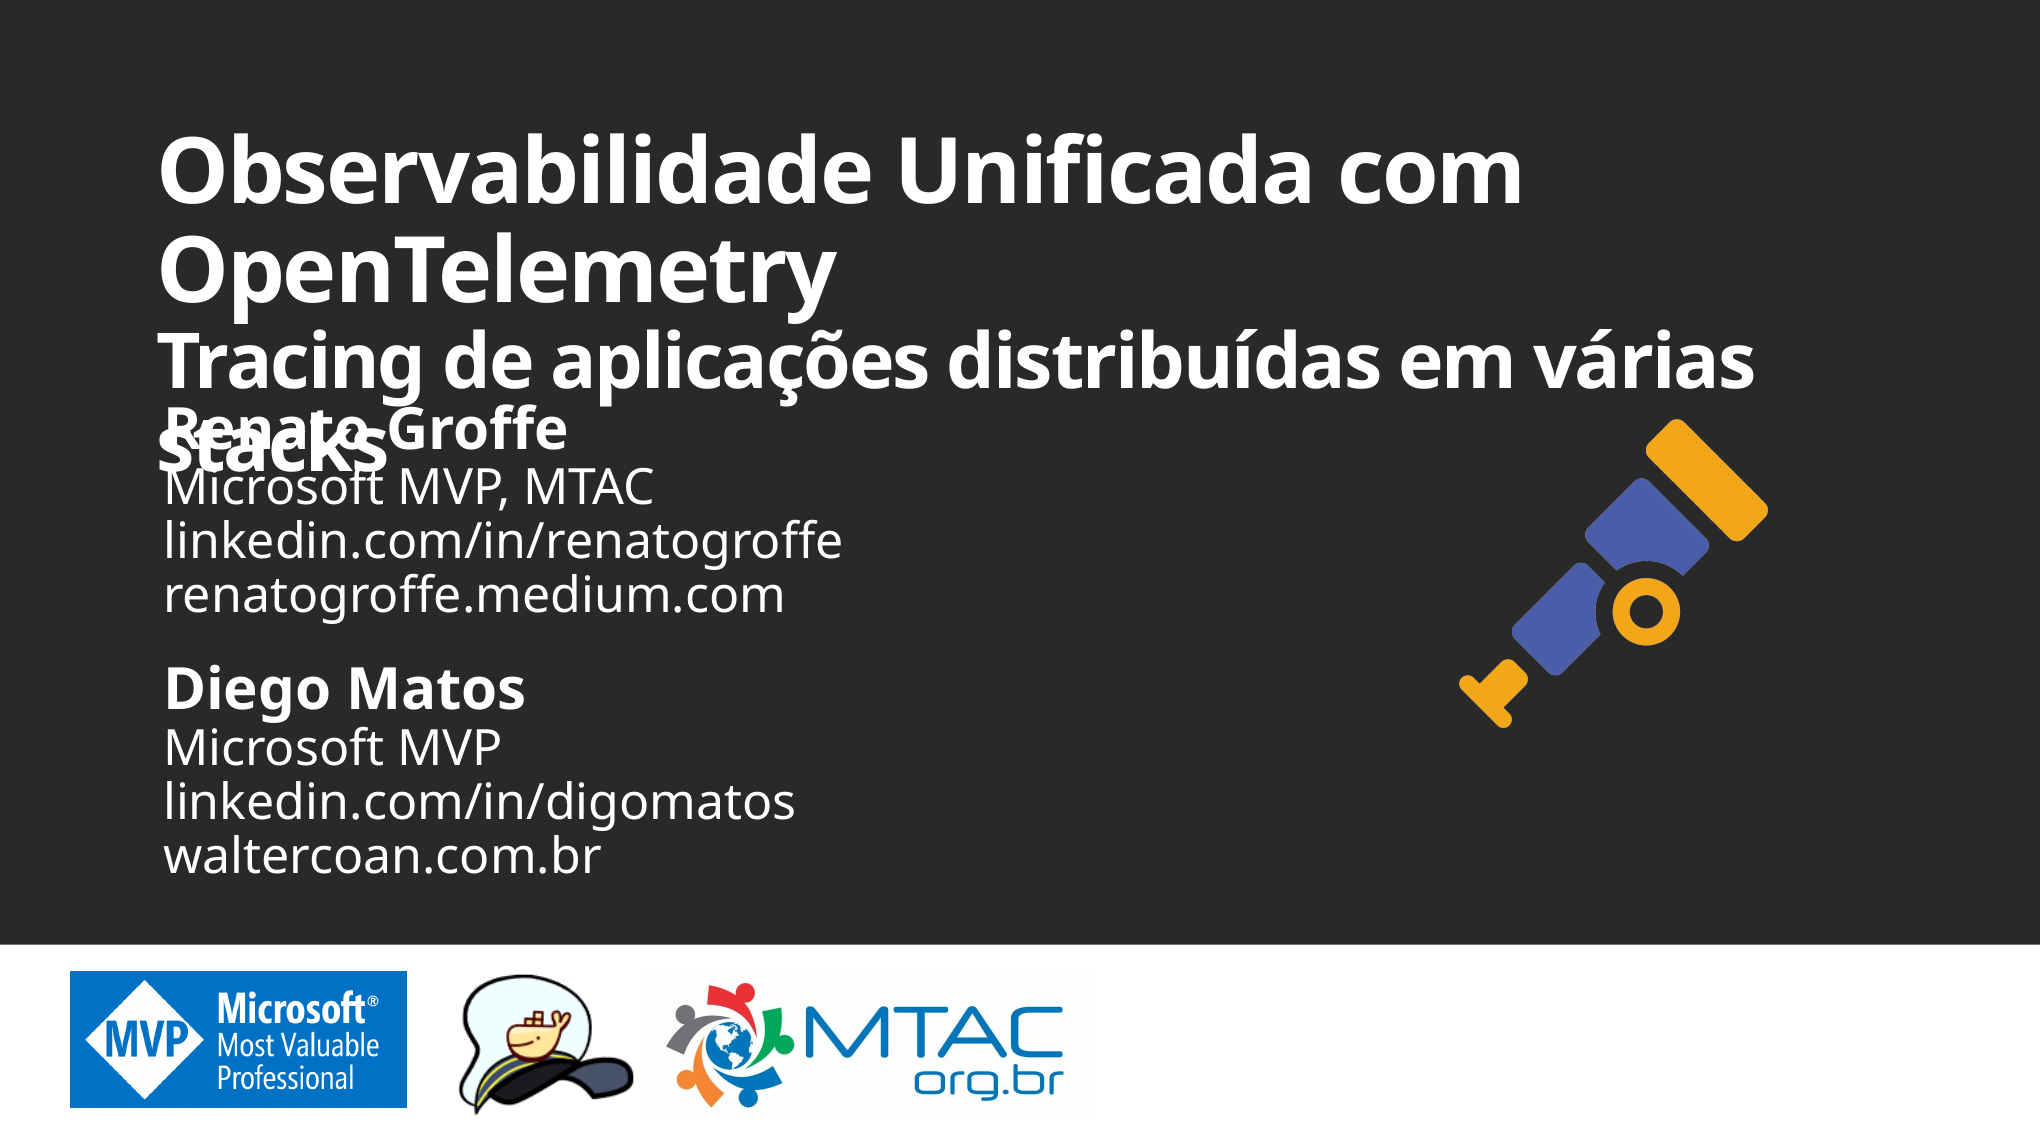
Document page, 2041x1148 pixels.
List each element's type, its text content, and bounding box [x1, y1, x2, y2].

text_box Diego Matos Microsoft MVP linkedin.com/in/digomatos waltercoan.com.br [139, 641, 1142, 949]
picture [69, 971, 408, 1108]
title Observabilidade Unificada com OpenTelemetry Tracing de aplicações distribuídas em várias stacks [132, 109, 1970, 487]
list Renato Groffe Microsoft MVP, MTAC linkedin.com/in/renatogroffe renatogroffe.medium.com [139, 380, 1142, 641]
picture [457, 970, 1096, 1126]
picture [1457, 417, 1770, 731]
